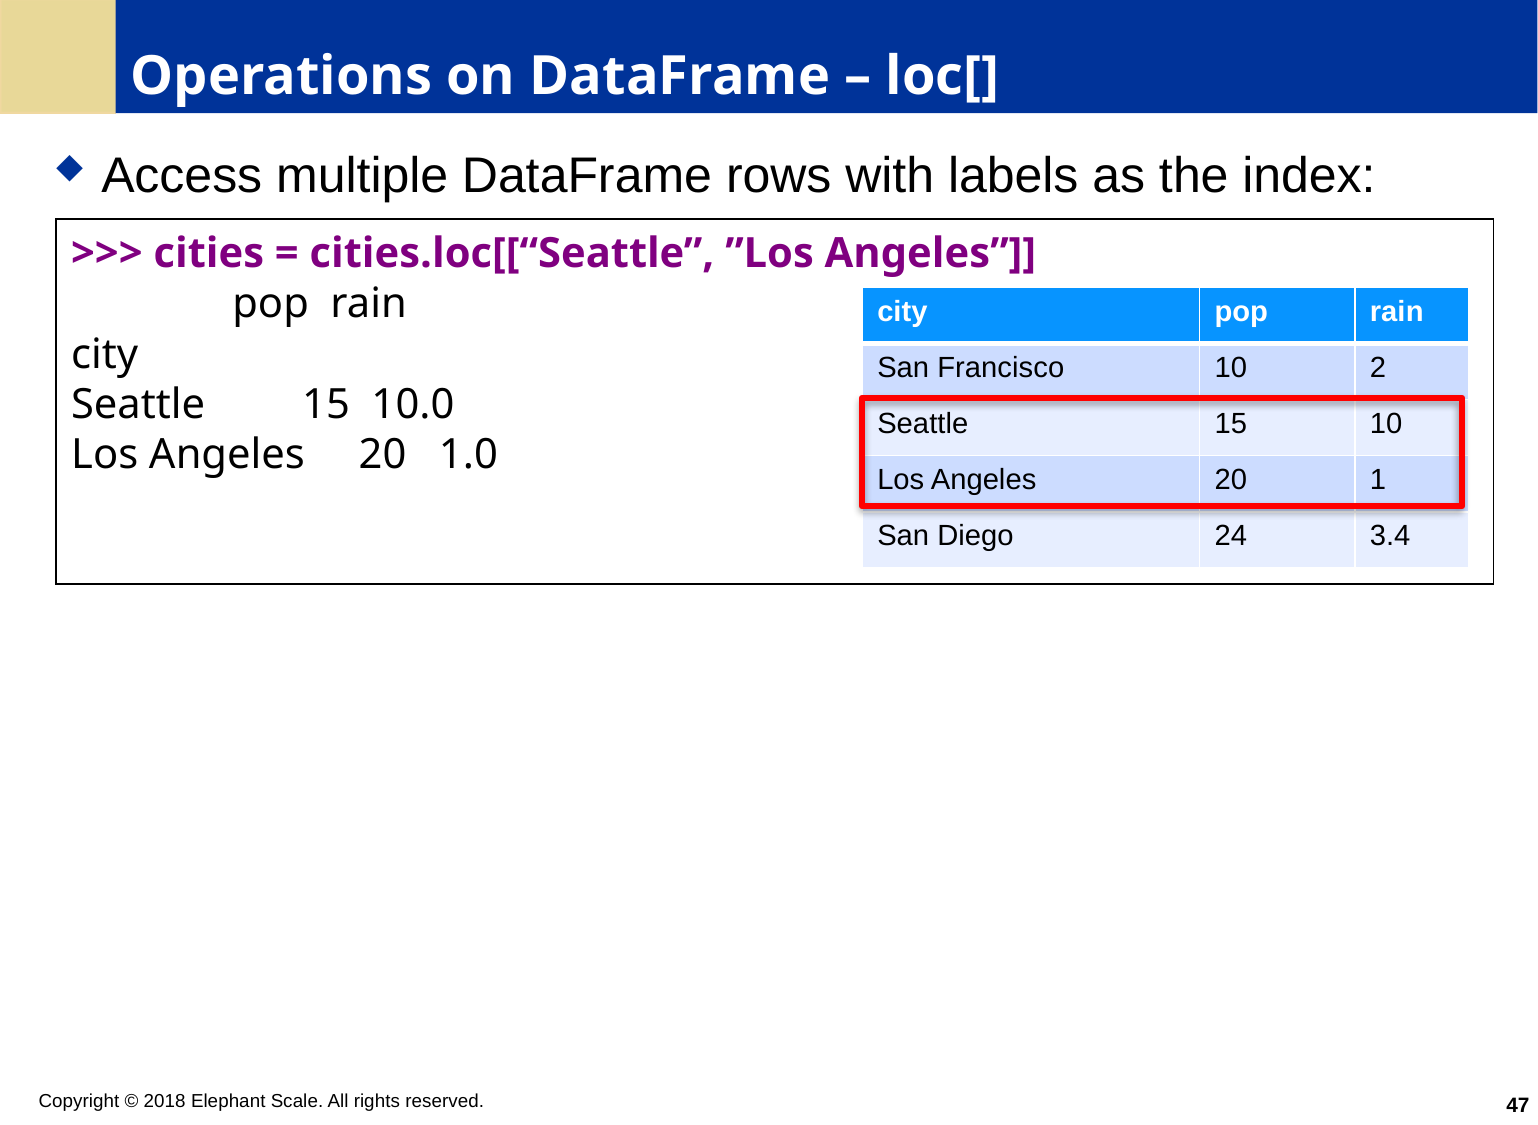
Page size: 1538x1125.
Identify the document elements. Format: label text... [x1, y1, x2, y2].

footer Copyright © 2018 Elephant Scale. All rights reserved. [38, 1088, 932, 1112]
table_cell San Francisco [863, 346, 1199, 396]
table_cell 3.4 [1356, 513, 1468, 567]
table_cell San Diego [863, 514, 1199, 567]
title Operations on DataFrame – loc[] [115, 0, 1538, 114]
table_cell 10 [1200, 346, 1354, 396]
picture [0, 0, 115, 114]
table_cell 24 [1200, 514, 1354, 567]
list Access multiple DataFrame rows with labels as the index: [38, 134, 1500, 1061]
table_header rain [1356, 288, 1468, 341]
table_header city [863, 288, 1199, 341]
table_header pop [1200, 288, 1354, 341]
text_box >>> cities = cities.loc[[“Seattle”, ”Los Angeles”]] pop rain city Seattle 15 10.0 Los Angeles 20 1.0 [56, 218, 1494, 584]
slide_number 47 [1439, 1079, 1530, 1117]
table_cell 2 [1356, 346, 1468, 399]
text_box [861, 397, 1463, 507]
